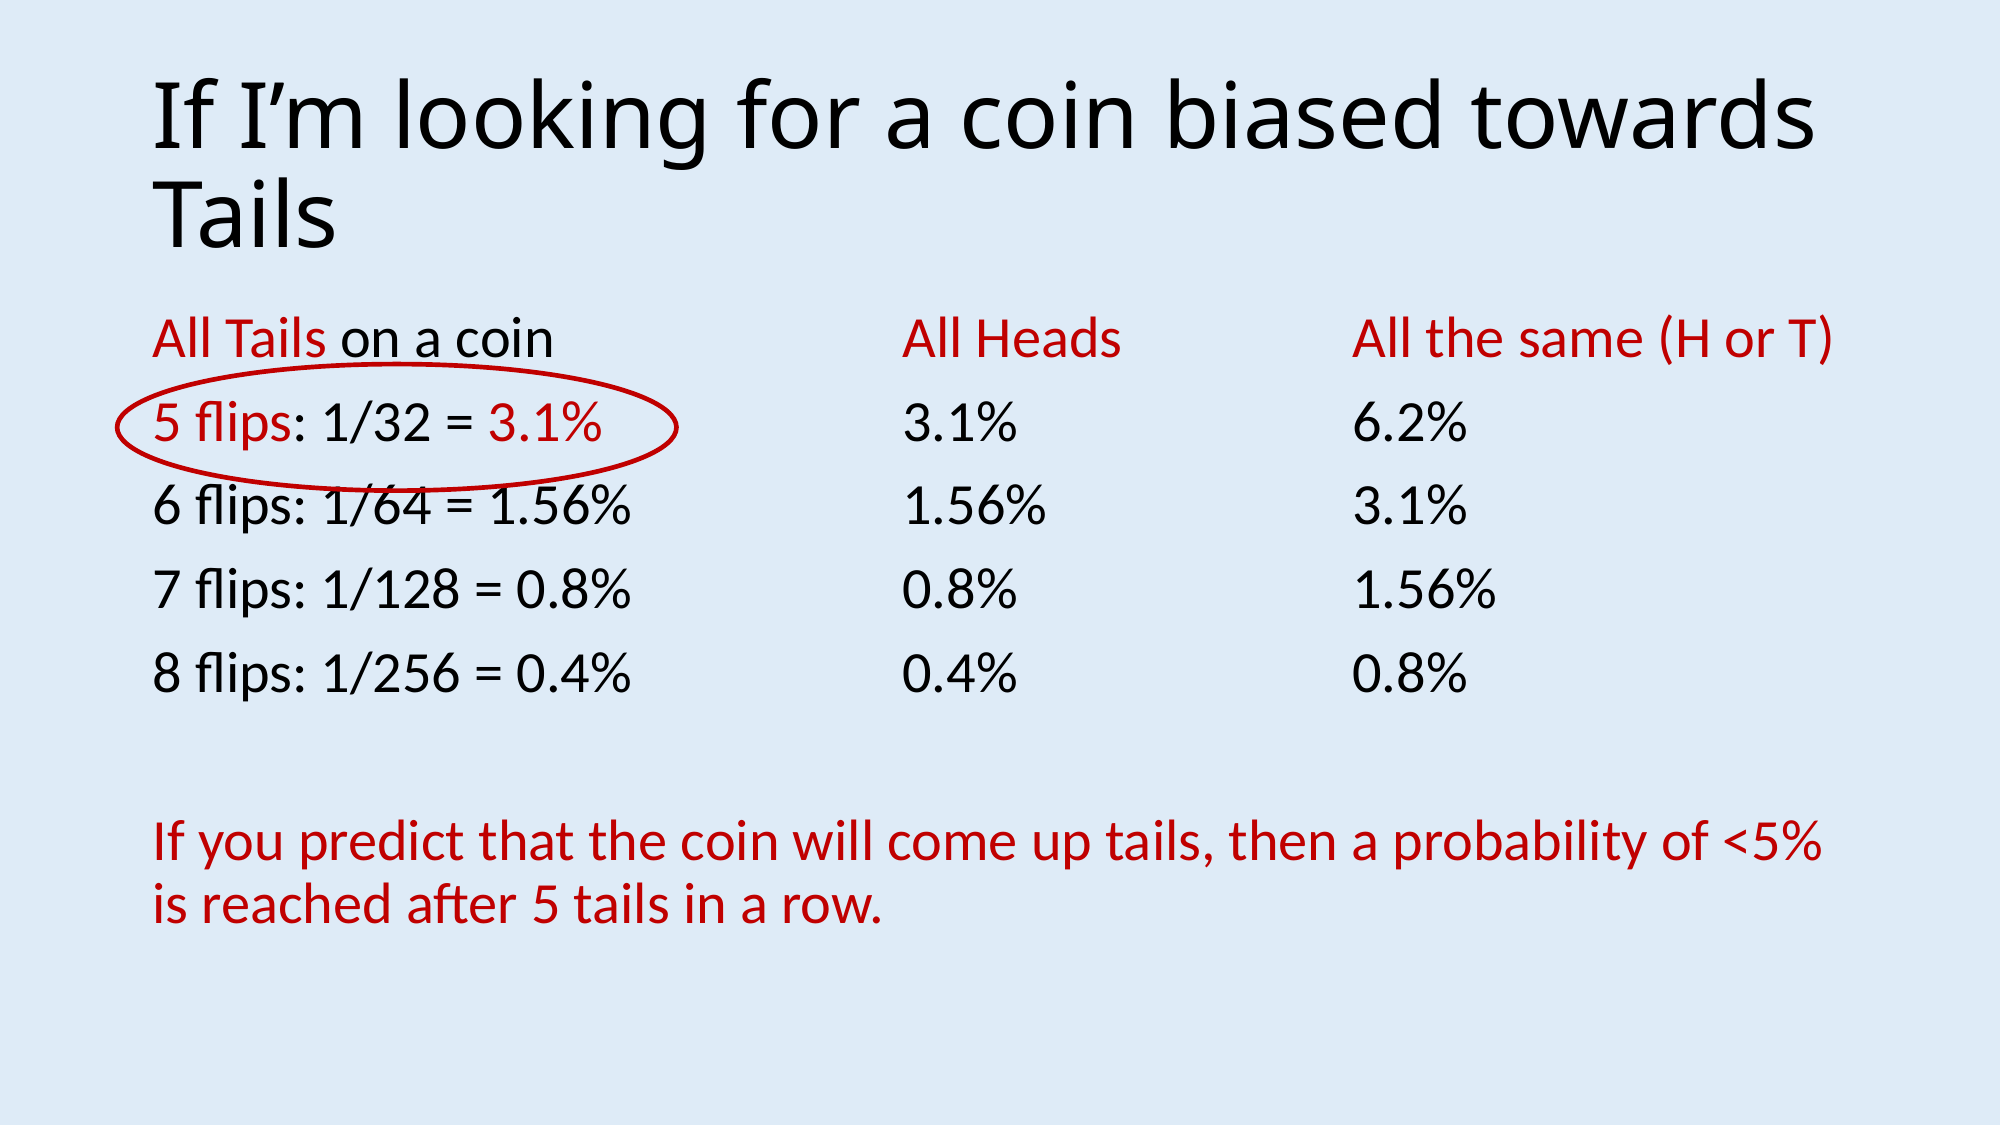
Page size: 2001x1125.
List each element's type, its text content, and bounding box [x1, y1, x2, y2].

list All Tails on a coin All Heads All the same (H or T) 5 flips: 1/32 = 3.1% 3.1% 6.2% 6 flips: 1/64 = 1.56% 1.56% 3.1% 7 flips: 1/128 = 0.8% 0.8% 1.56% 8 flips: 1/256 = 0.4% 0.4% 0.8% If you predict that the coin will come up tails, then a probability of <5% is reached after 5 tails in a row. [137, 299, 1863, 1014]
text_box [116, 363, 678, 492]
title If I’m looking for a coin biased towards Tails [137, 59, 1863, 278]
